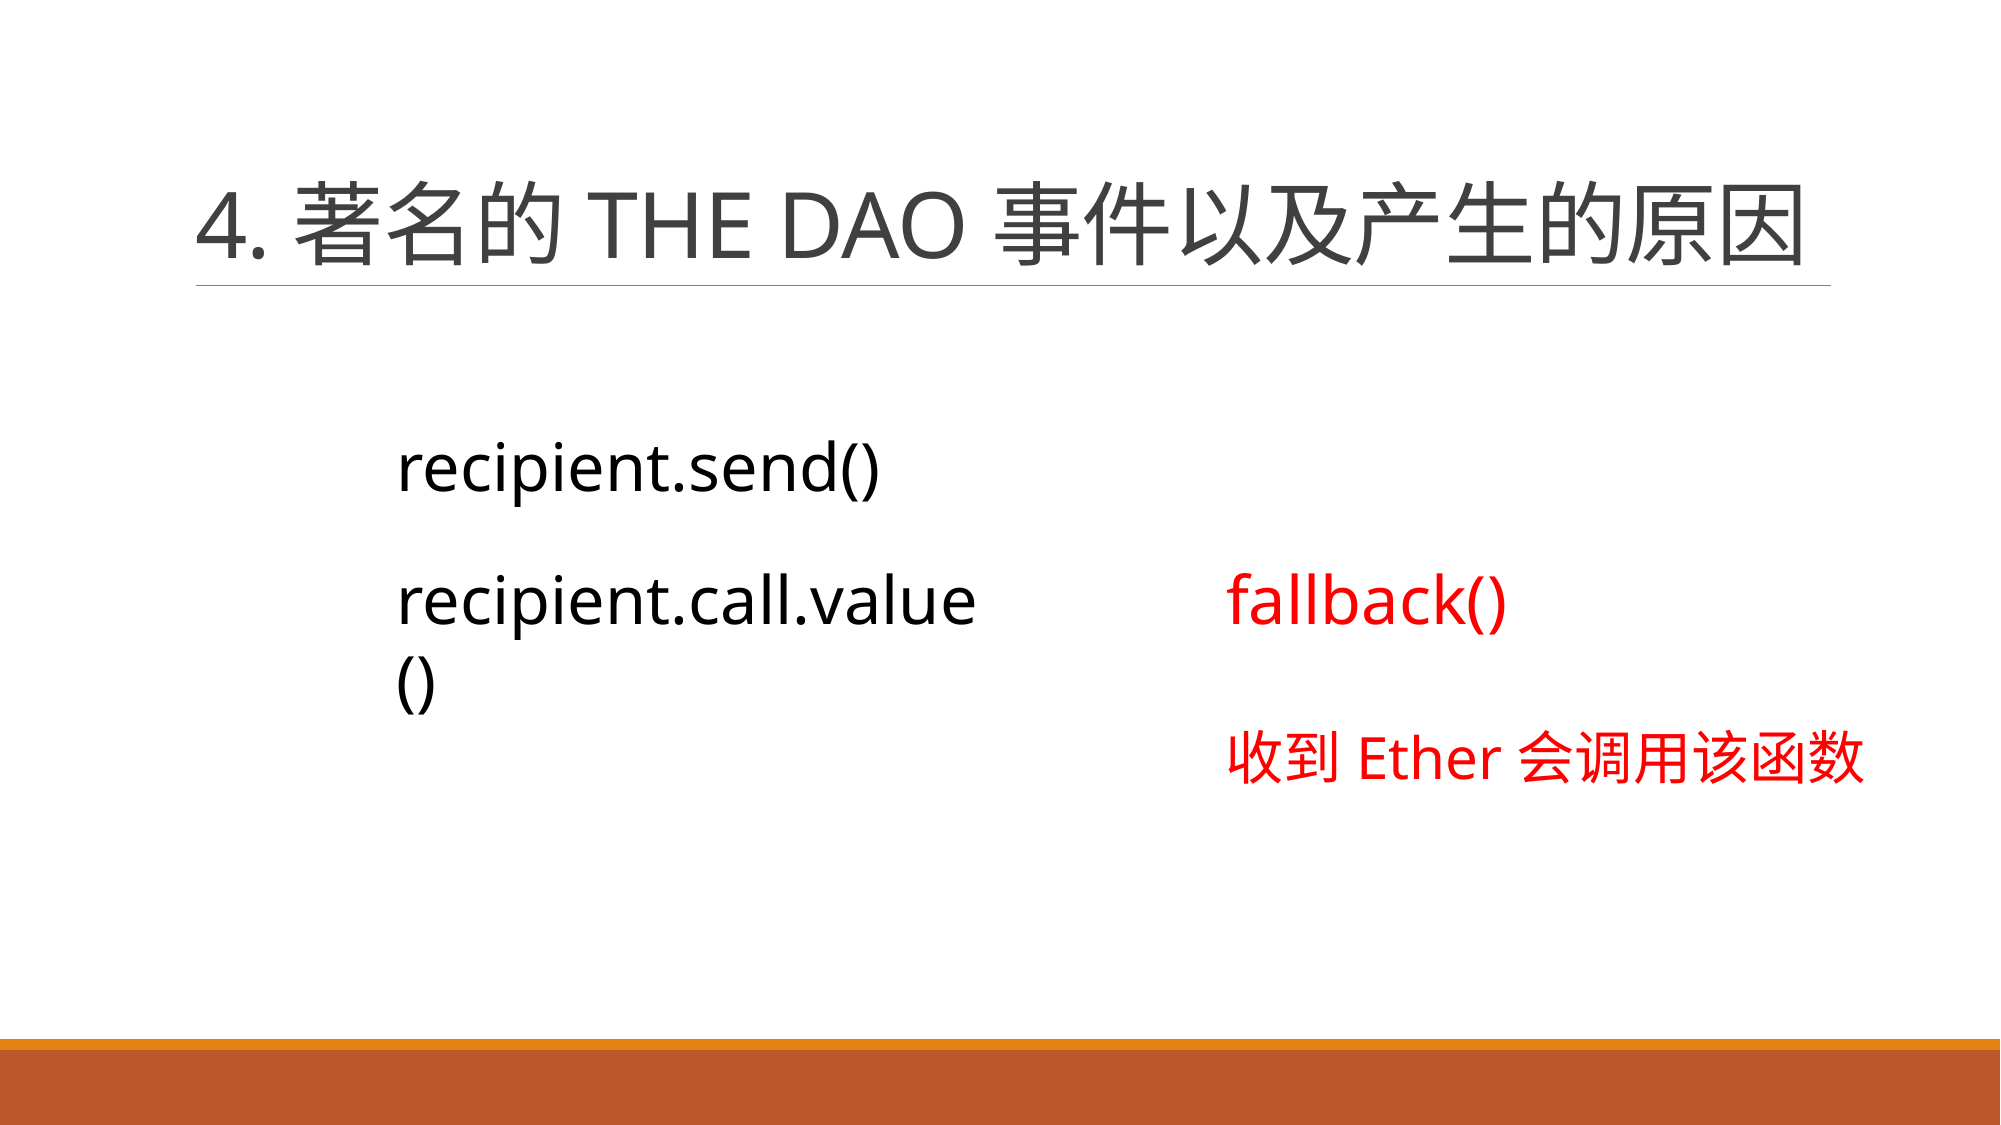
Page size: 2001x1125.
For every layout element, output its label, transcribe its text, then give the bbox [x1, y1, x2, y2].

title 4.著名的THE DAO事件以及产生的原因 [180, 47, 1830, 285]
text_box fallback() [1211, 550, 1830, 645]
text_box recipient.call.value() [381, 550, 1001, 725]
text_box 收到Ether会调用该函数 [1211, 713, 1964, 799]
text_box recipient.send() [381, 417, 1001, 513]
